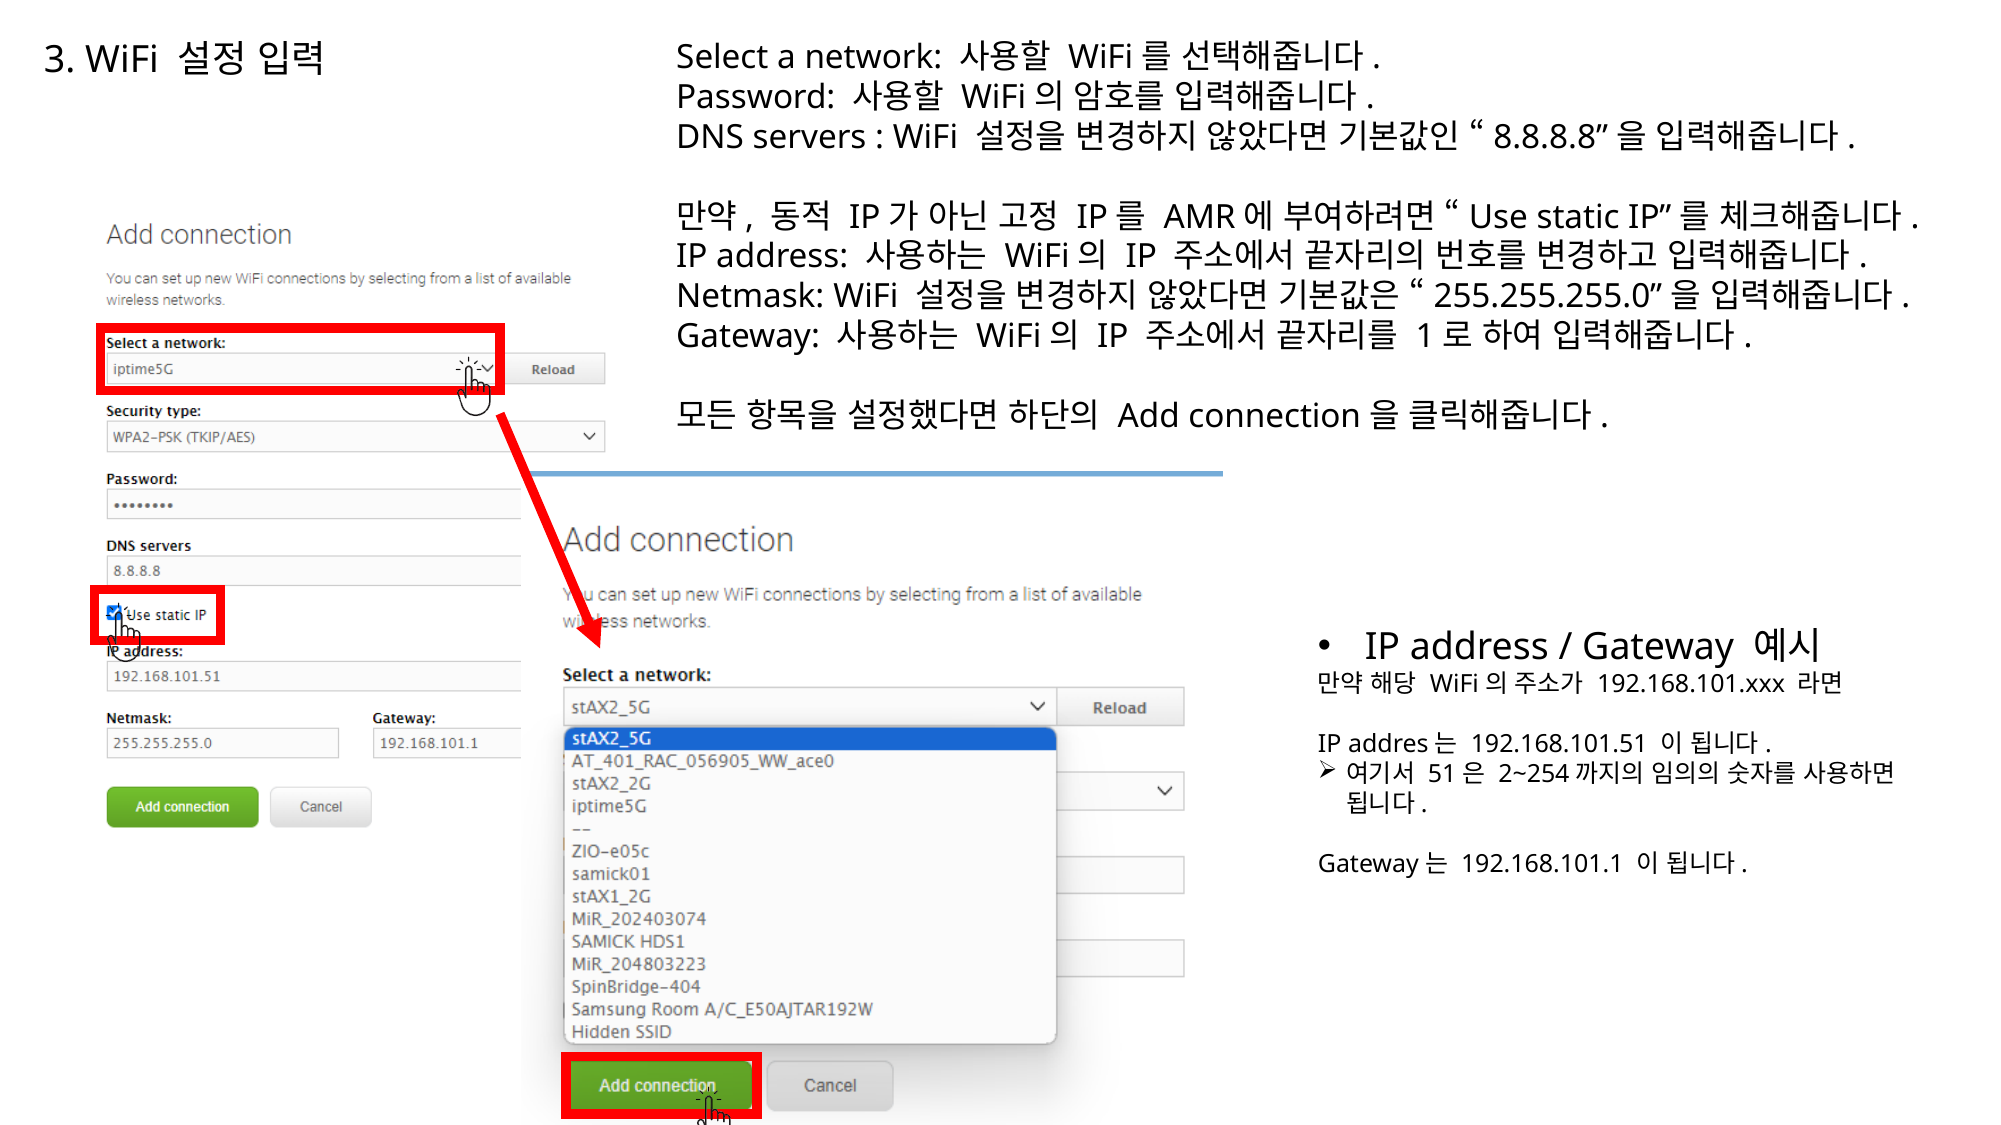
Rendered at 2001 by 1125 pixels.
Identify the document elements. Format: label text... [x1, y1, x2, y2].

text_box 3. WiFi 설정 입력 [29, 27, 661, 88]
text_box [499, 413, 600, 649]
text_box IP address / Gateway 예시 만약 해당 WiFi의 주소가 192.168.101.xxx 라면 IP addres는 192.168.101.51 이 됩니다. 여기서 51은 2~254까지의 임의의 숫자를 사용하면 됩니다. Gateway는 192.168.101.1 이 됩니다. [1303, 615, 1925, 885]
picture [70, 186, 1223, 1125]
text_box Select a network: 사용할 WiFi를 선택해줍니다. Password: 사용할 WiFi의 암호를 입력해줍니다. DNS servers : WiFi 설정을 변경하지 않았다면 기본값인 “8.8.8.8”을 입력해줍니다. 만약, 동적 IP가 아닌 고정 IP를 AMR에 부여하려면 “Use static IP”를 체크해줍니다. IP address: 사용하는 WiFi의 IP 주소에서 끝자리의 번호를 변경하고 입력해줍니다. Netmask: WiFi 설정을 변경하지 않았다면 기본값은 “255.255.255.0”을 입력해줍니다. Gateway: 사용하는 WiFi의 IP 주소에서 끝자리를 1로 하여 입력해줍니다. 모든 항목을 설정했다면 하단의 Add connection을 클릭해줍니다. [661, 27, 1948, 482]
